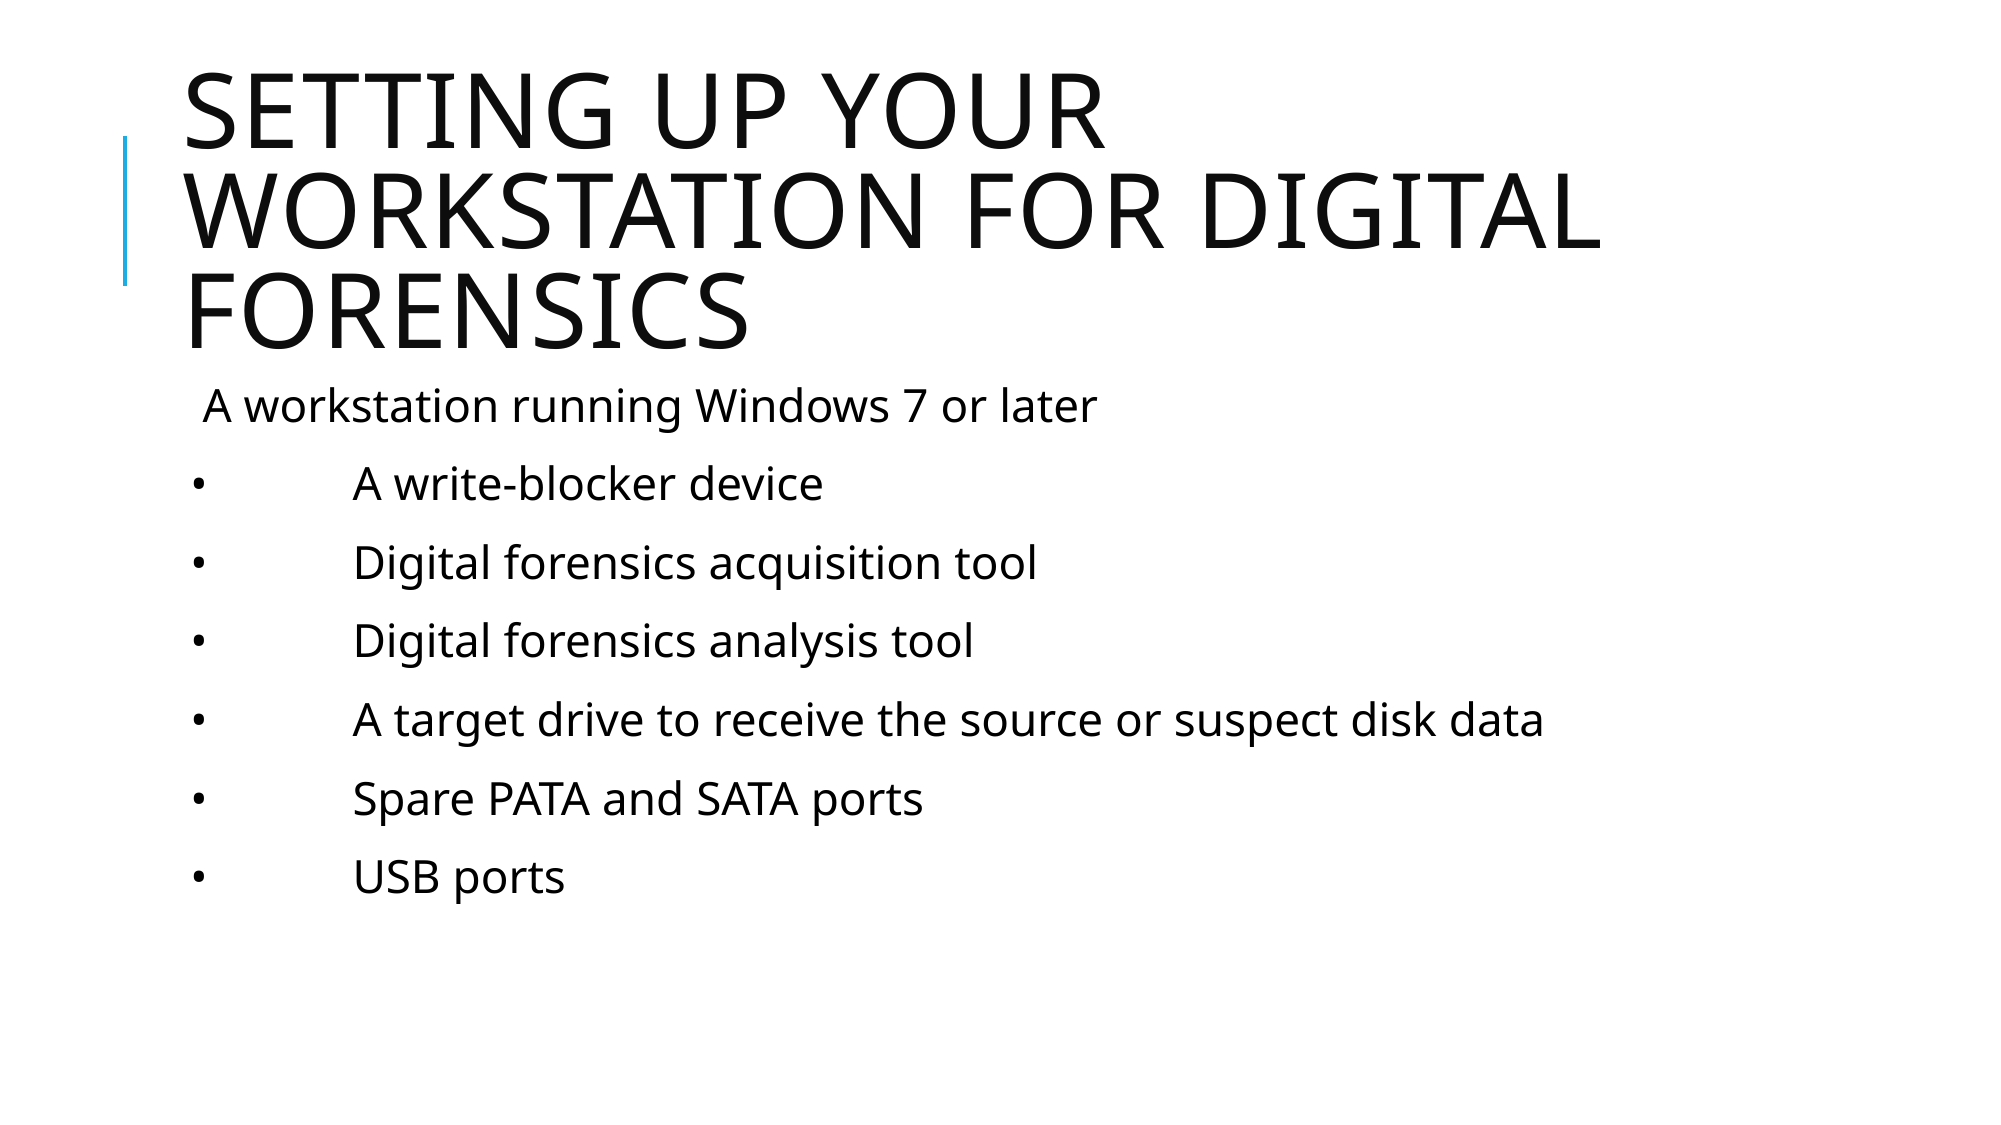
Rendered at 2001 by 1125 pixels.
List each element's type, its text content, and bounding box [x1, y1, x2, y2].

title Setting Up Your Workstation for Digital Forensics [168, 96, 1763, 342]
list A workstation running Windows 7 or later • A write-blocker device • Digital forensics acquisition tool • Digital forensics analysis tool • A target drive to receive the source or suspect disk data • Spare PATA and SATA ports • USB ports [168, 375, 1763, 1035]
